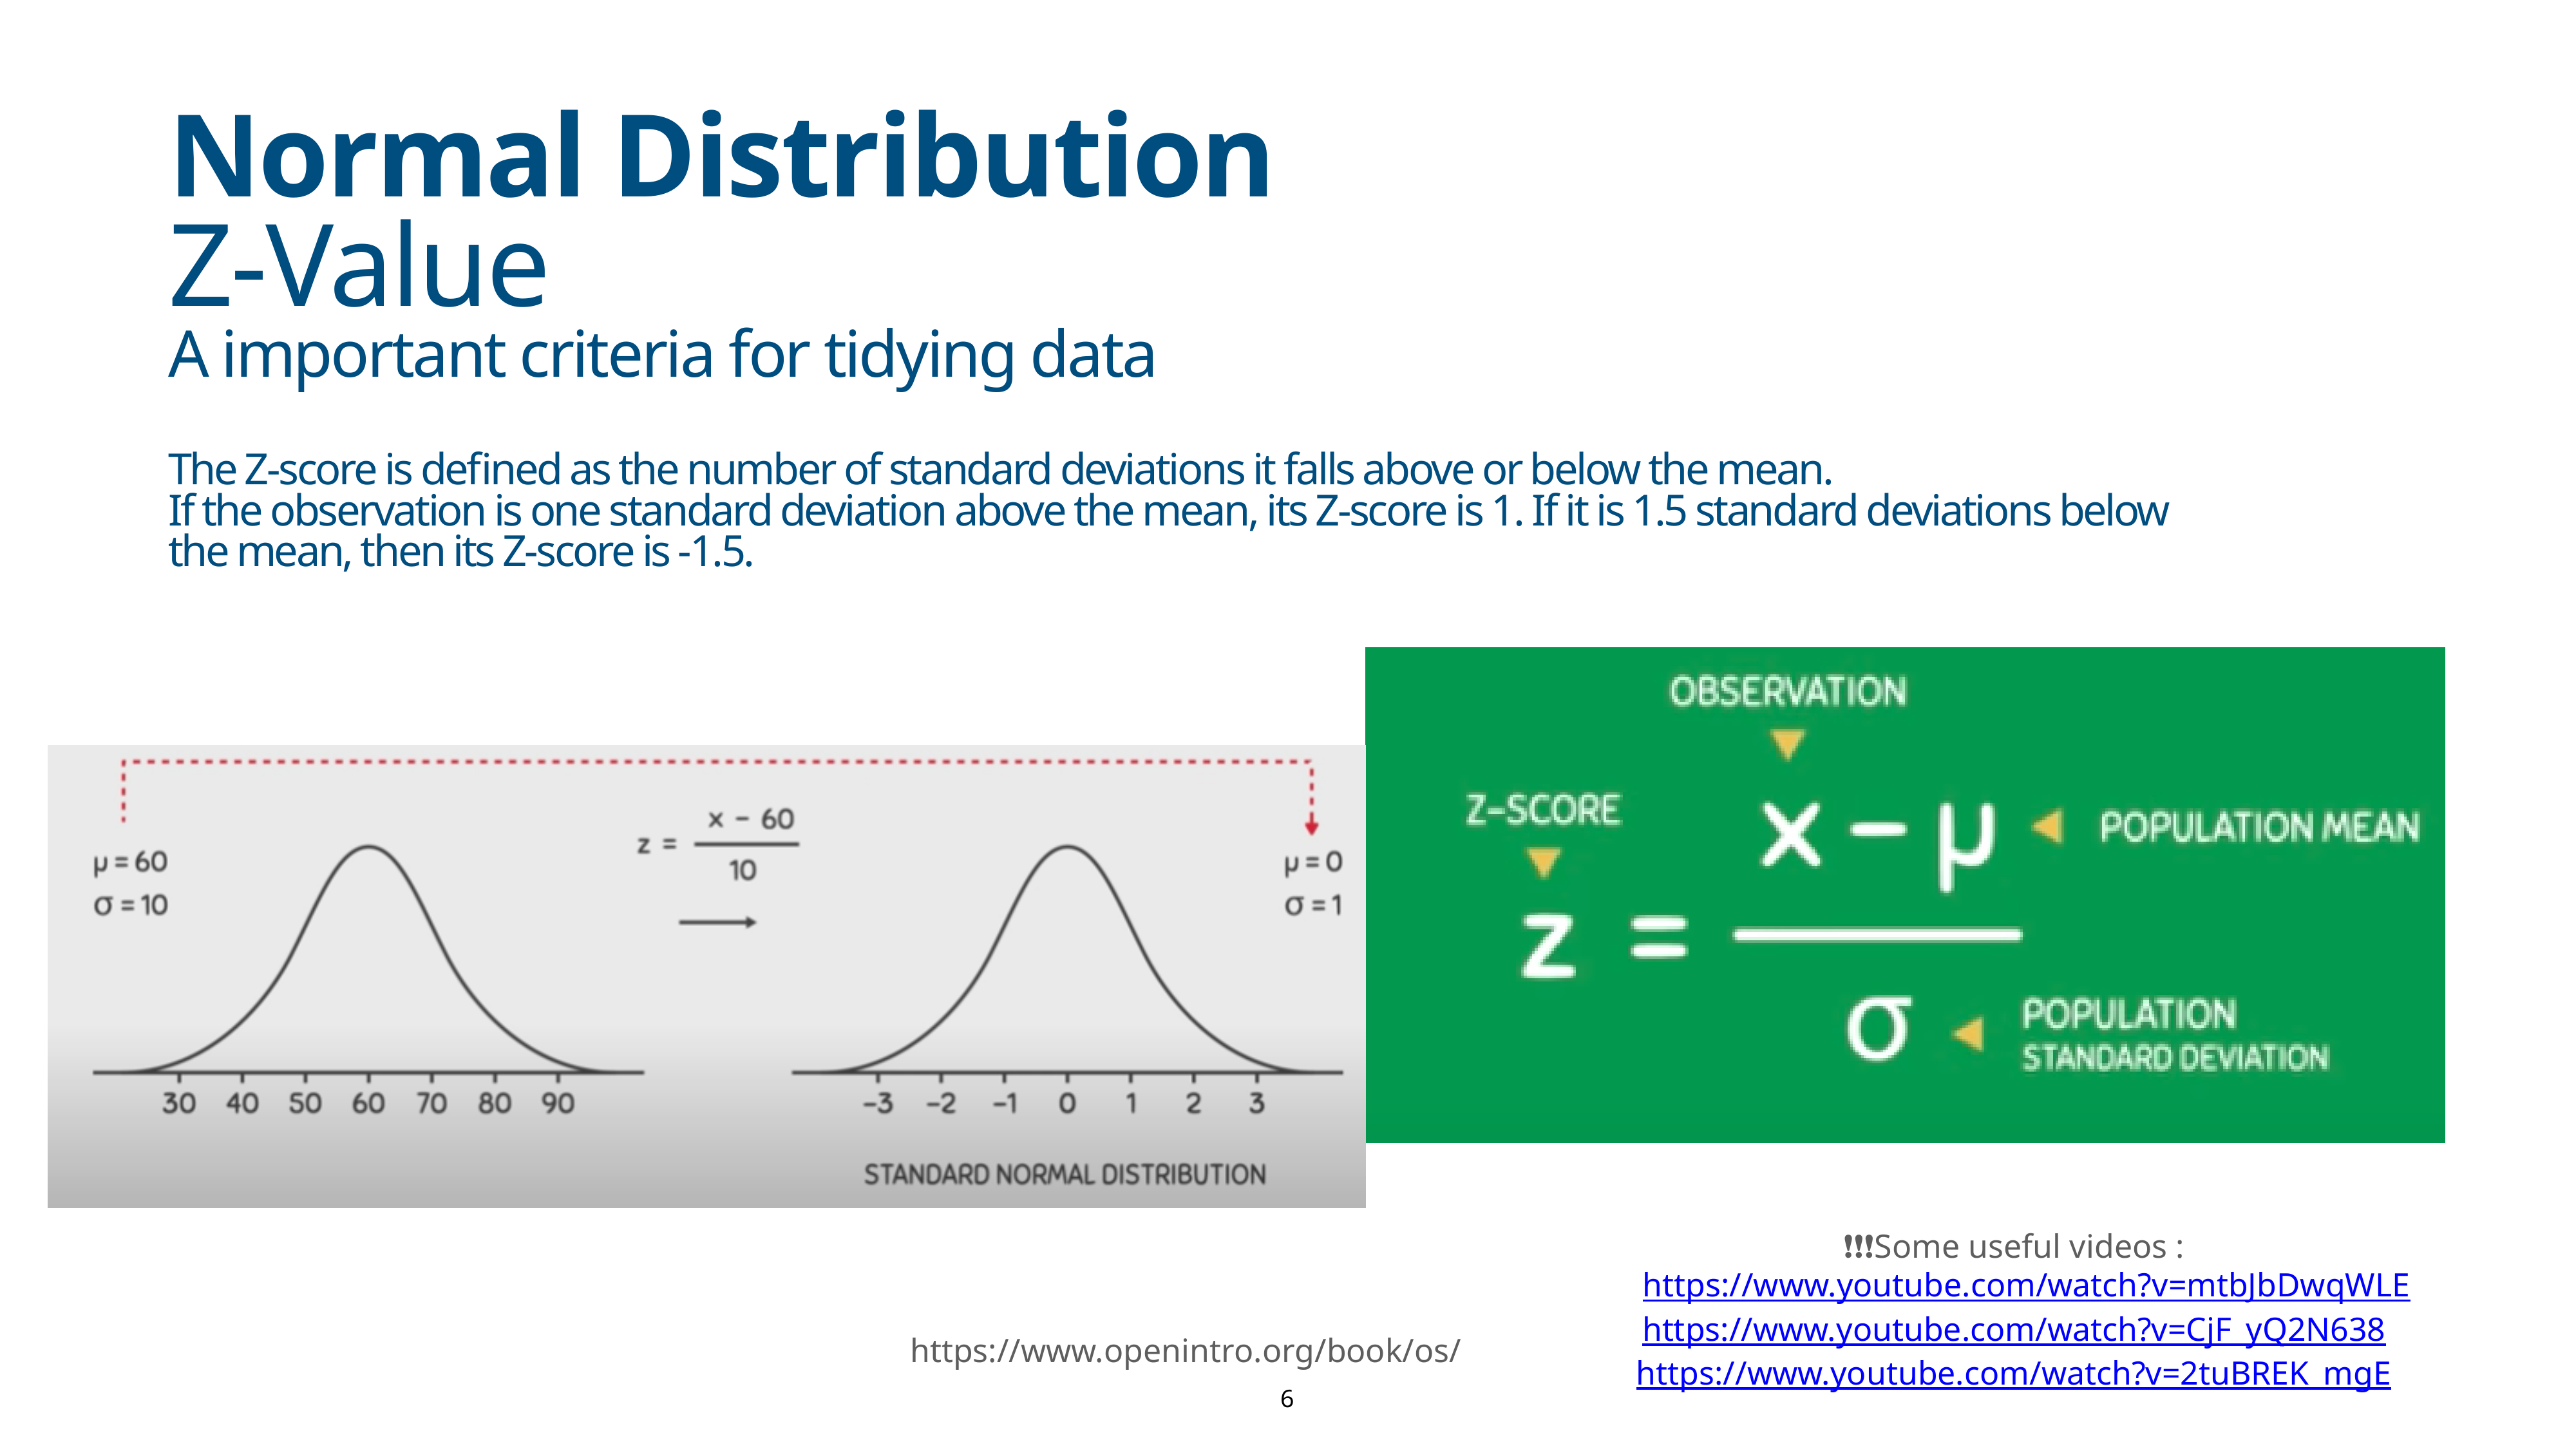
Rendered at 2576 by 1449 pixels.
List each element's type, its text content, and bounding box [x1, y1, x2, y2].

text_box https://www.openintro.org/book/os/ [900, 1325, 1472, 1374]
slide_number 6 [1274, 1381, 1301, 1422]
text_box Normal Distribution Z-Value A important criteria for tidying data The Z-score is defined as the number of standard deviations it falls above or below the mean. If the observation is one standard deviation above the mean, its Z-score is 1. If it is 1.5 standard deviations below the mean, then its Z-score is -1.5. [162, 103, 2201, 581]
text_box ❗️❗️❗️Some useful videos : https://www.youtube.com/watch?v=mtbJbDwqWLE https://www.youtube.com/watch?v=CjF_yQ2N638 https://www.youtube.com/watch?v=2tuBREK_mgE [1612, 1220, 2416, 1449]
picture [47, 647, 2445, 1208]
